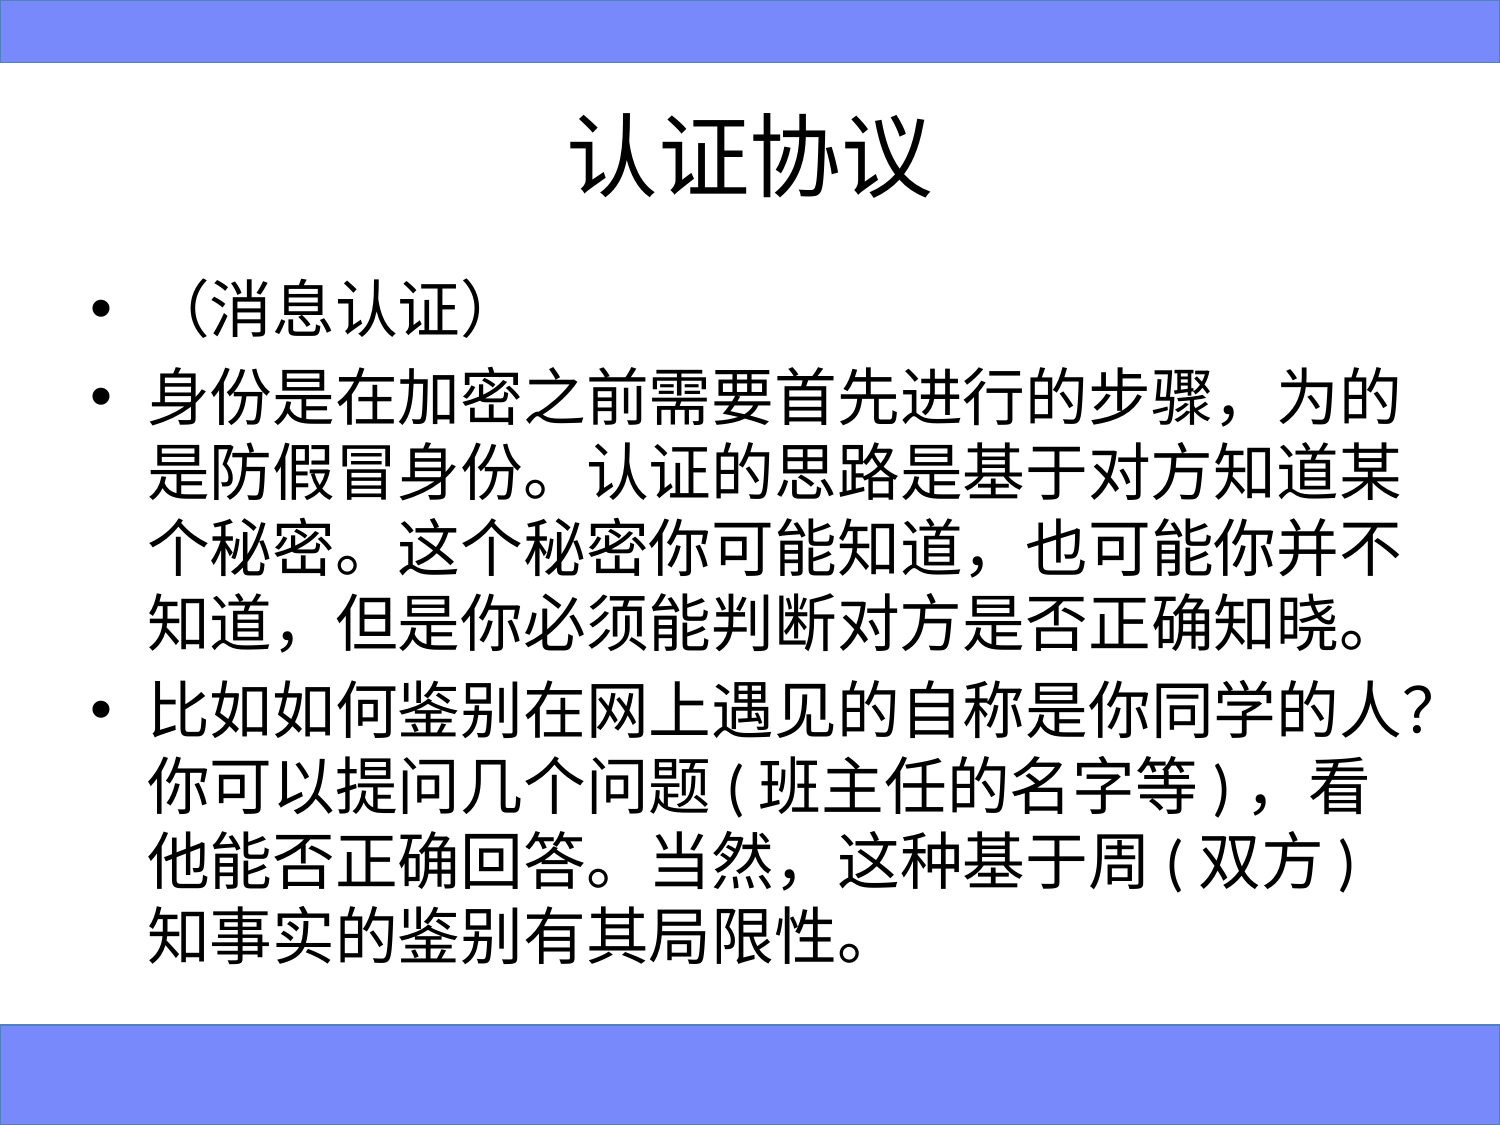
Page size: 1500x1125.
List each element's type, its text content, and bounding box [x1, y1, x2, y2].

title 认证协议 [75, 87, 1425, 221]
list （消息认证） 身份是在加密之前需要首先进行的步骤，为的是防假冒身份。认证的思路是基于对方知道某个秘密。这个秘密你可能知道，也可能你并不知道，但是你必须能判断对方是否正确知晓。 比如如何鉴别在网上遇见的自称是你同学的人？你可以提问几个问题(班主任的名字等)，看他能否正确回答。当然，这种基于周(双方)知事实的鉴别有其局限性。 [75, 262, 1425, 1005]
